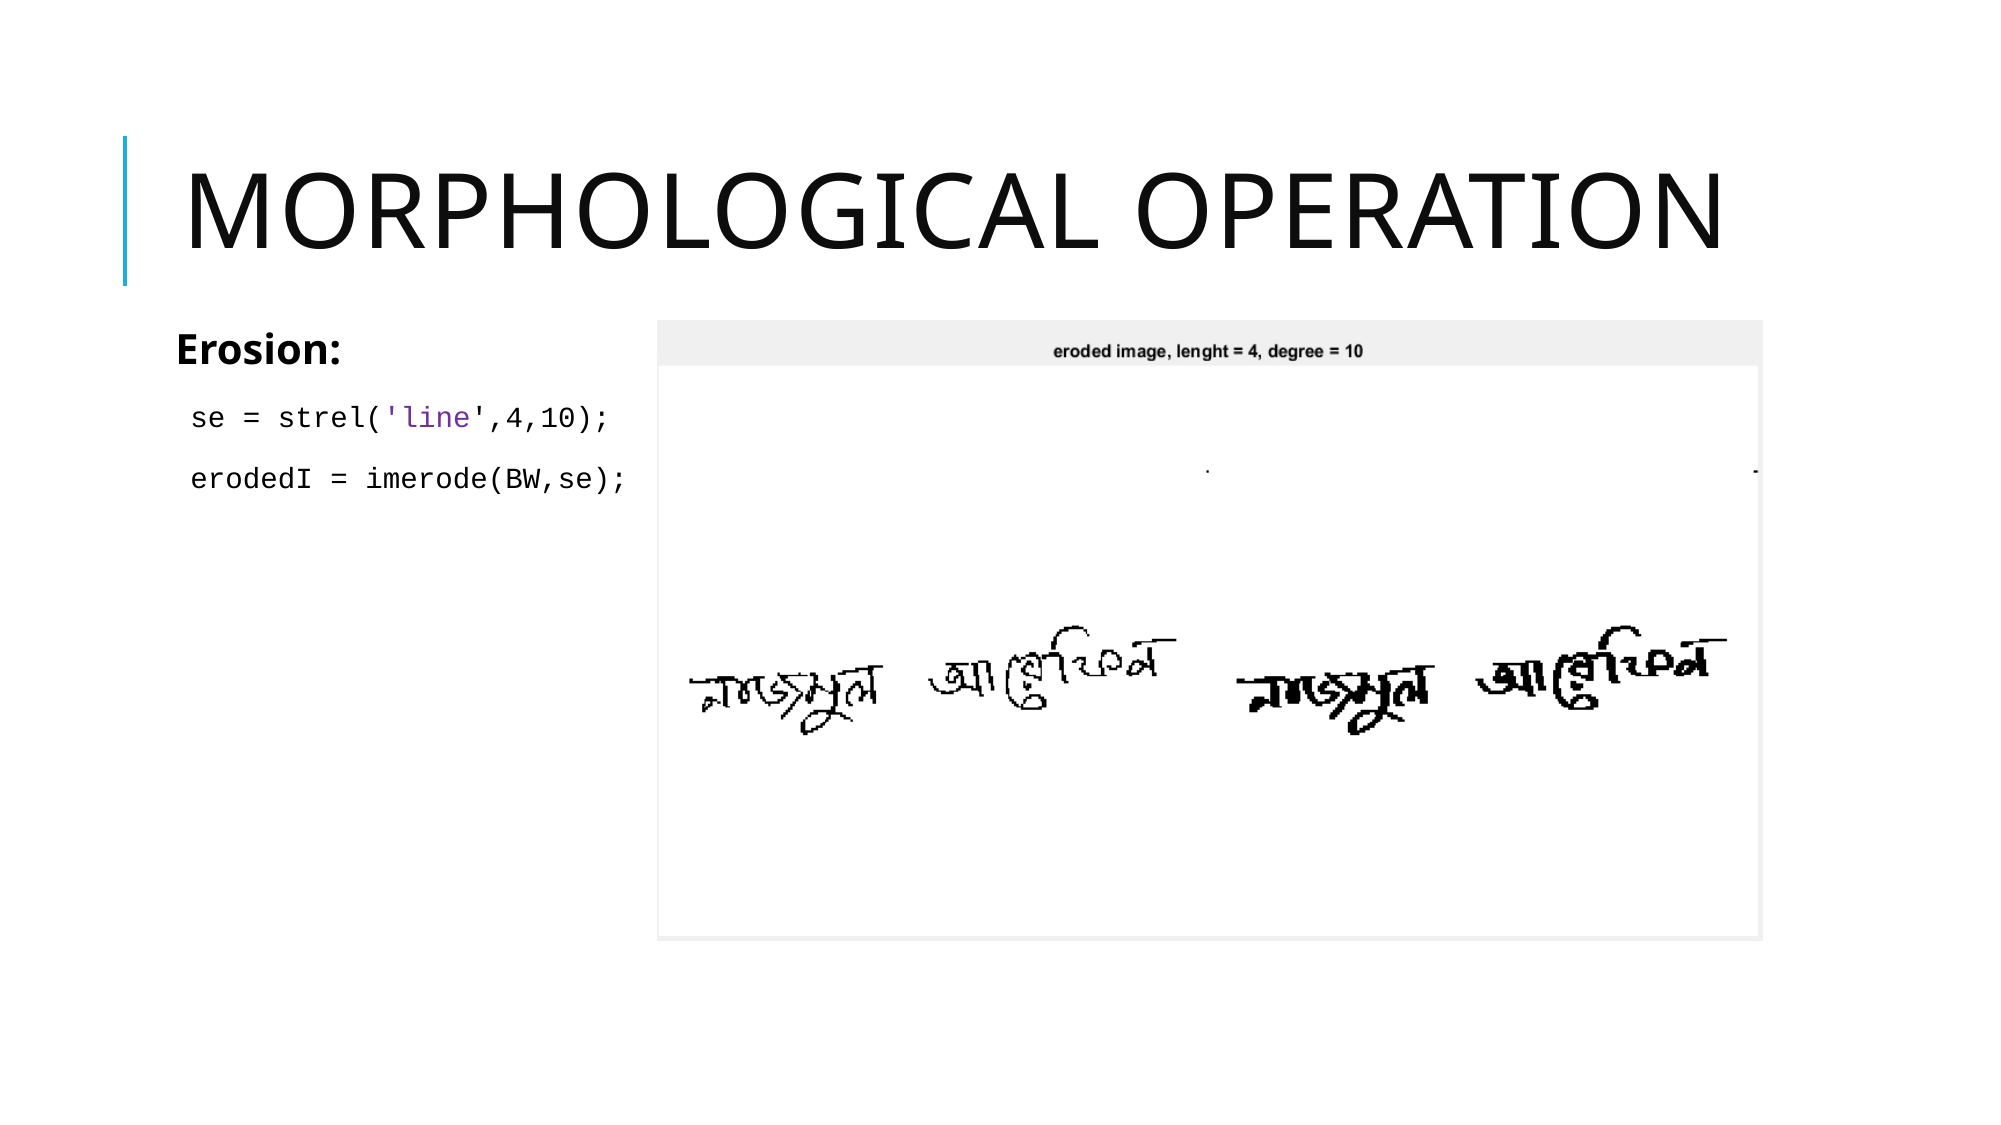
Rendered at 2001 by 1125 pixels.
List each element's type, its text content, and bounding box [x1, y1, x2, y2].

list Erosion: se = strel('line',4,10); erodedI = imerode(BW,se); [168, 320, 1763, 981]
picture [657, 320, 1763, 942]
title Morphological operation [168, 95, 1763, 320]
